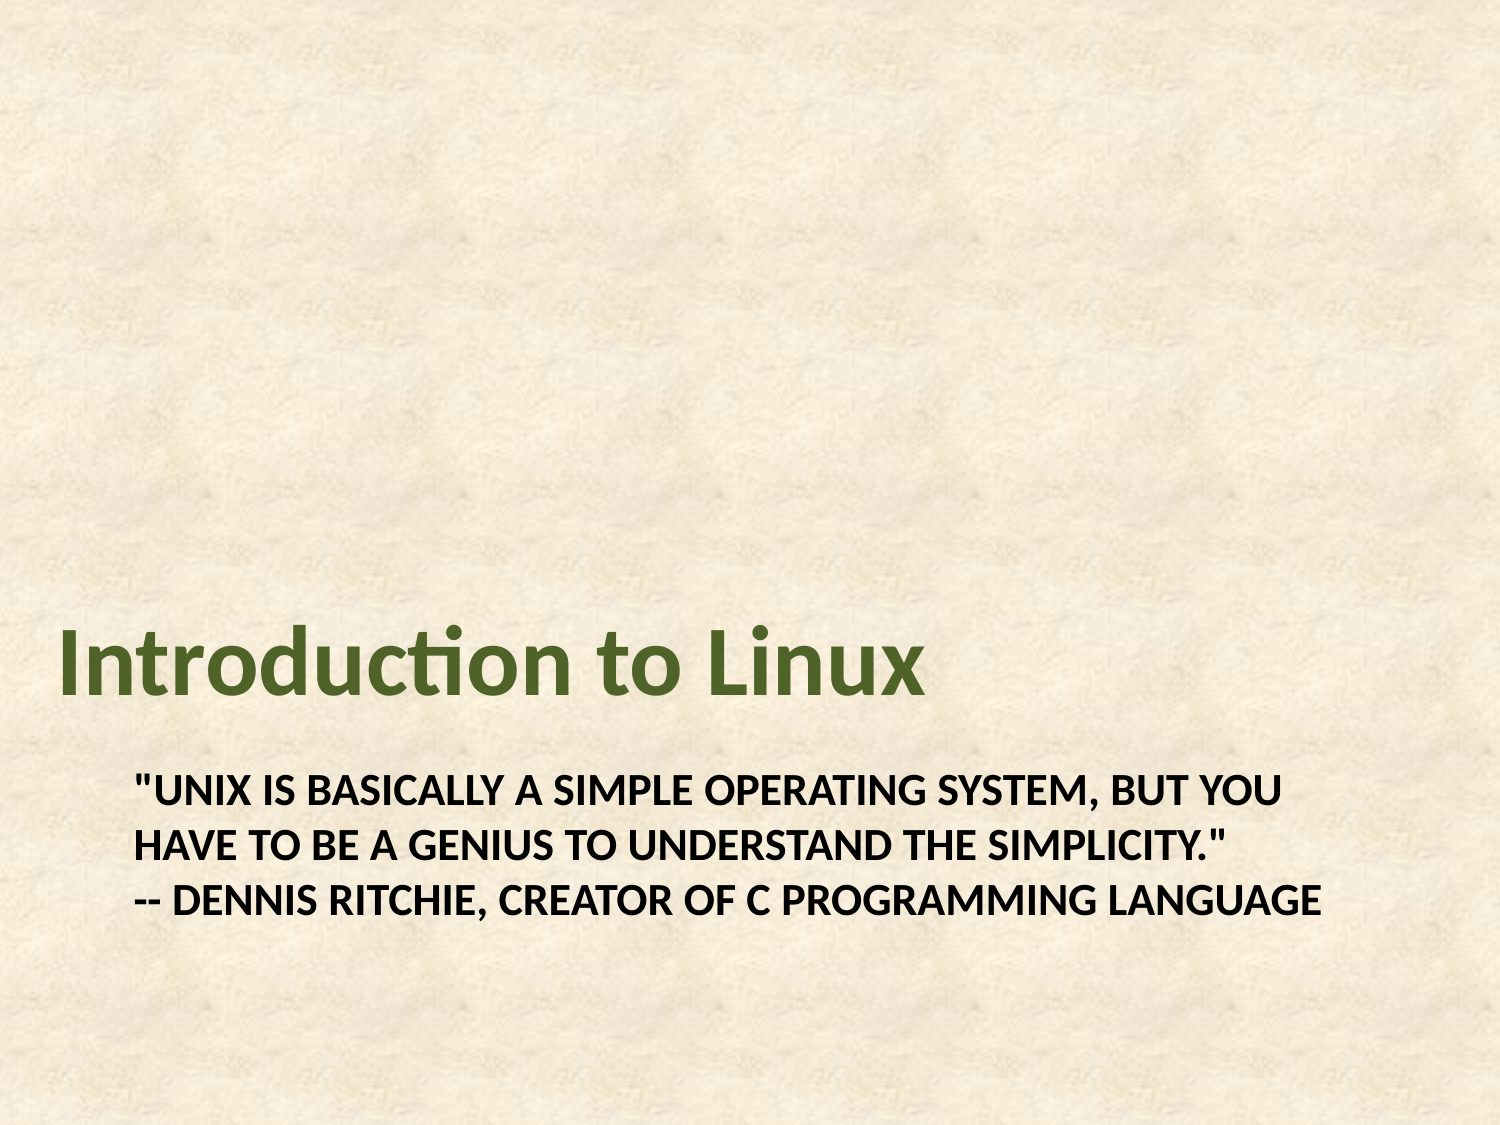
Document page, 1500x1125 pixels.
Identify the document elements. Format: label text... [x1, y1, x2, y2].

list Introduction to Linux [41, 476, 1500, 723]
title "UNIX is basically a simple operating system, but you have to be a genius to understand the simplicity." -- Dennis Ritchie, creator of C programming language [118, 752, 1394, 976]
